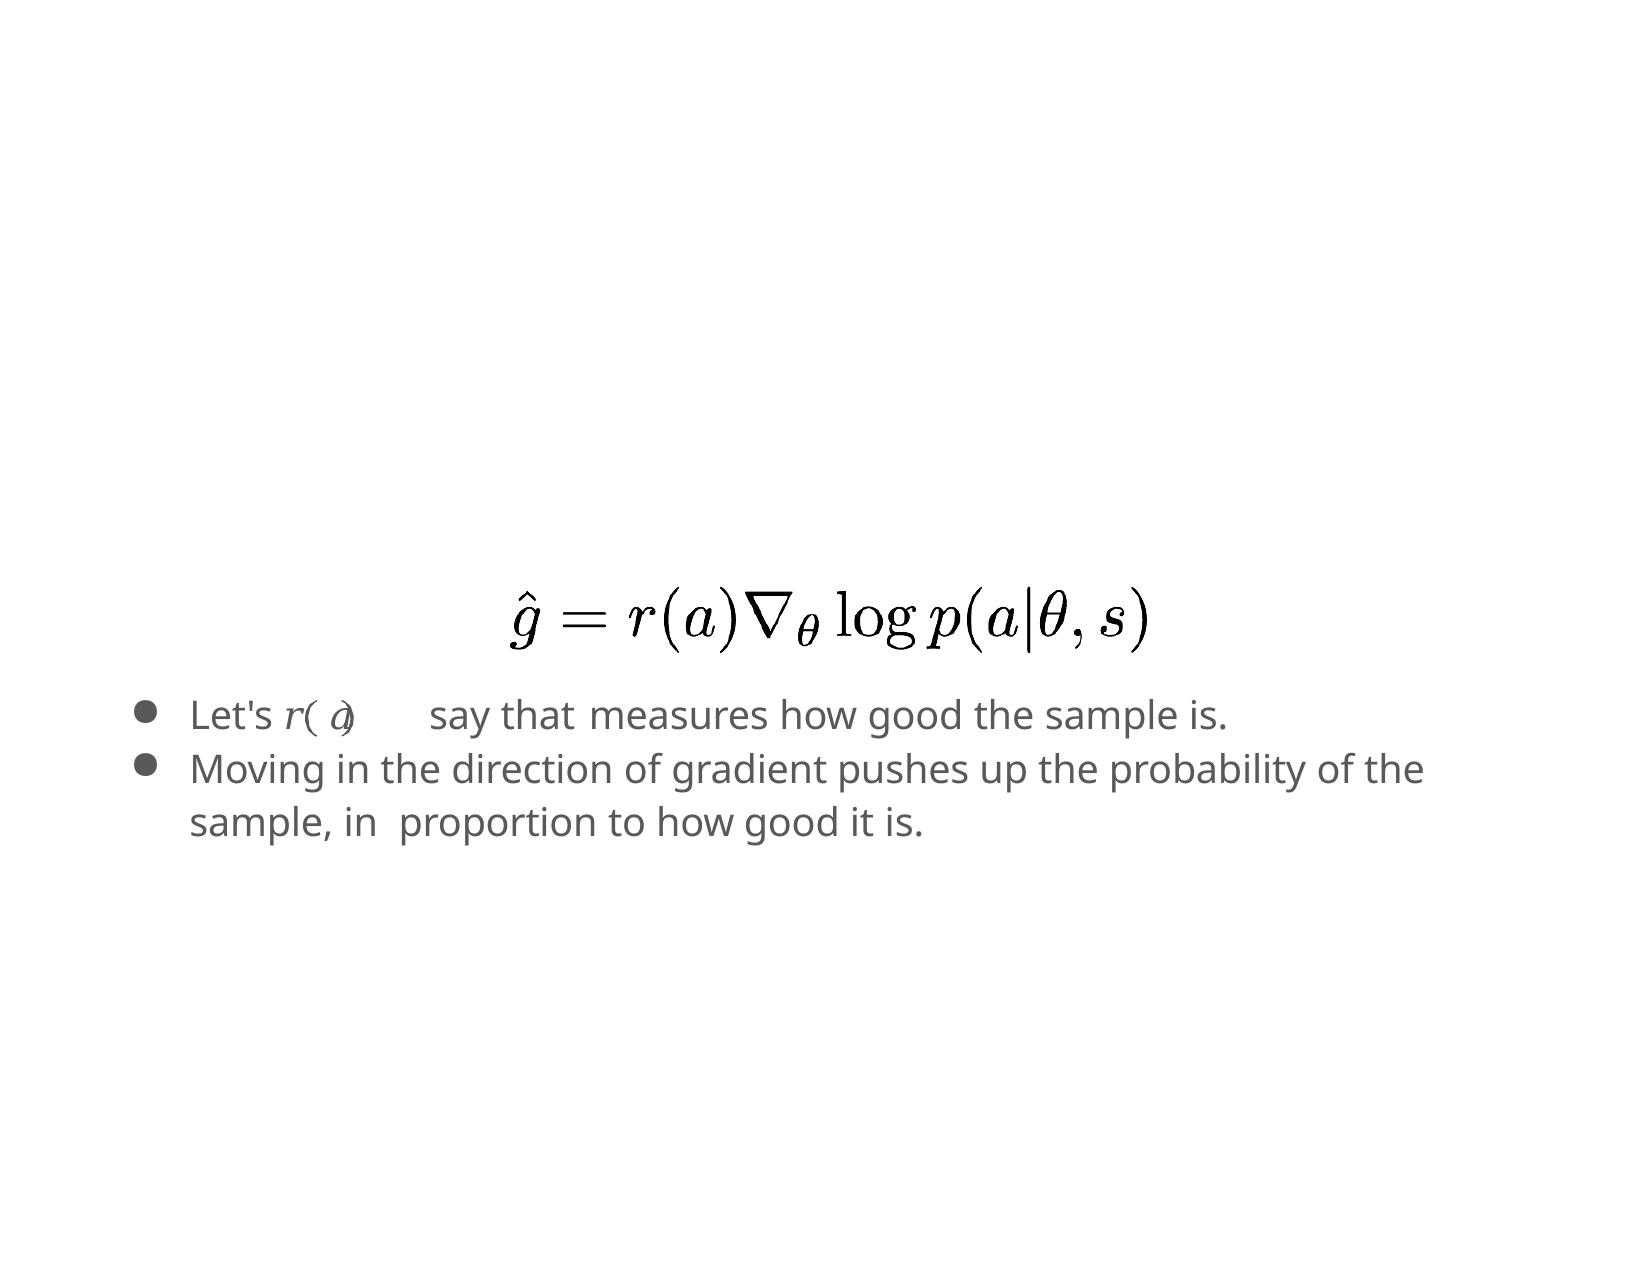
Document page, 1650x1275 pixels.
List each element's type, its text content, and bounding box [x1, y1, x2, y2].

text_box Let's 𝑟 𝑎 say that measures how good the sample is. Moving in the direction of gradient pushes up the probability of the sample, in proportion to how good it is. [128, 681, 1532, 845]
picture [509, 585, 1148, 654]
